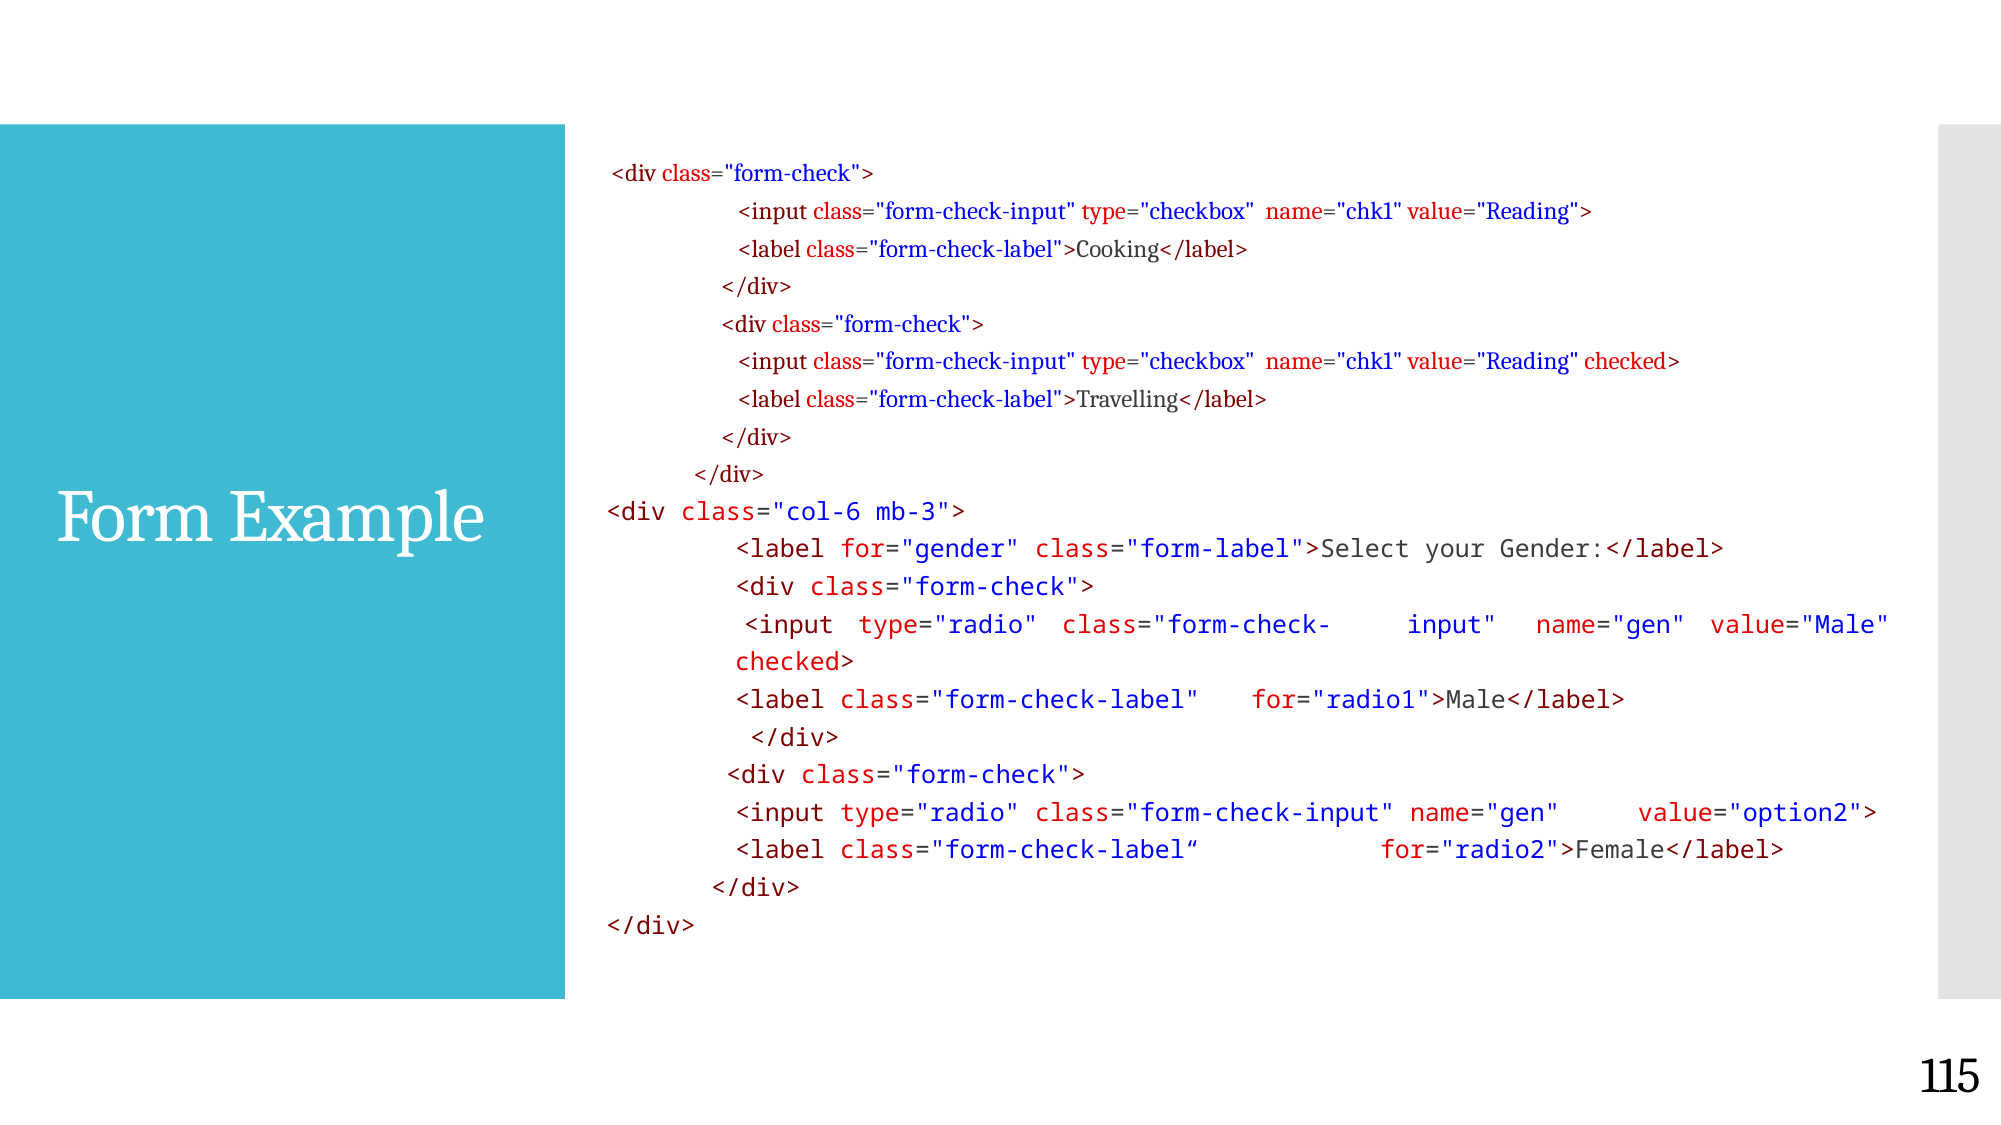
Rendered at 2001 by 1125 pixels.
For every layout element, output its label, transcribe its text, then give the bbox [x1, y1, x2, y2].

title Form Example [41, 184, 525, 940]
list <div class="form-check"> <input class="form-check-input" type="checkbox" name="chk1" value="Reading"> <label class="form-check-label">Cooking</label> </div> <div class="form-check"> <input class="form-check-input" type="checkbox" name="chk1" value="Reading" checked> <label class="form-check-label">Travelling</label> </div> </div> <div class="col-6 mb-3"> <label for="gender" class="form-label">Select your Gender:</label> <div class="form-check"> <input type="radio" class="form-check- input" name="gen" value="Male" checked> <label class="form-check-label" for="radio1">Male</label> </div> <div class="form-check"> <input type="radio" class="form-check-input" name="gen" value="option2"> <label class="form-check-label“ for="radio2">Female</label> </div> </div> [591, 141, 1906, 982]
slide_number 115 [1744, 1042, 1996, 1103]
